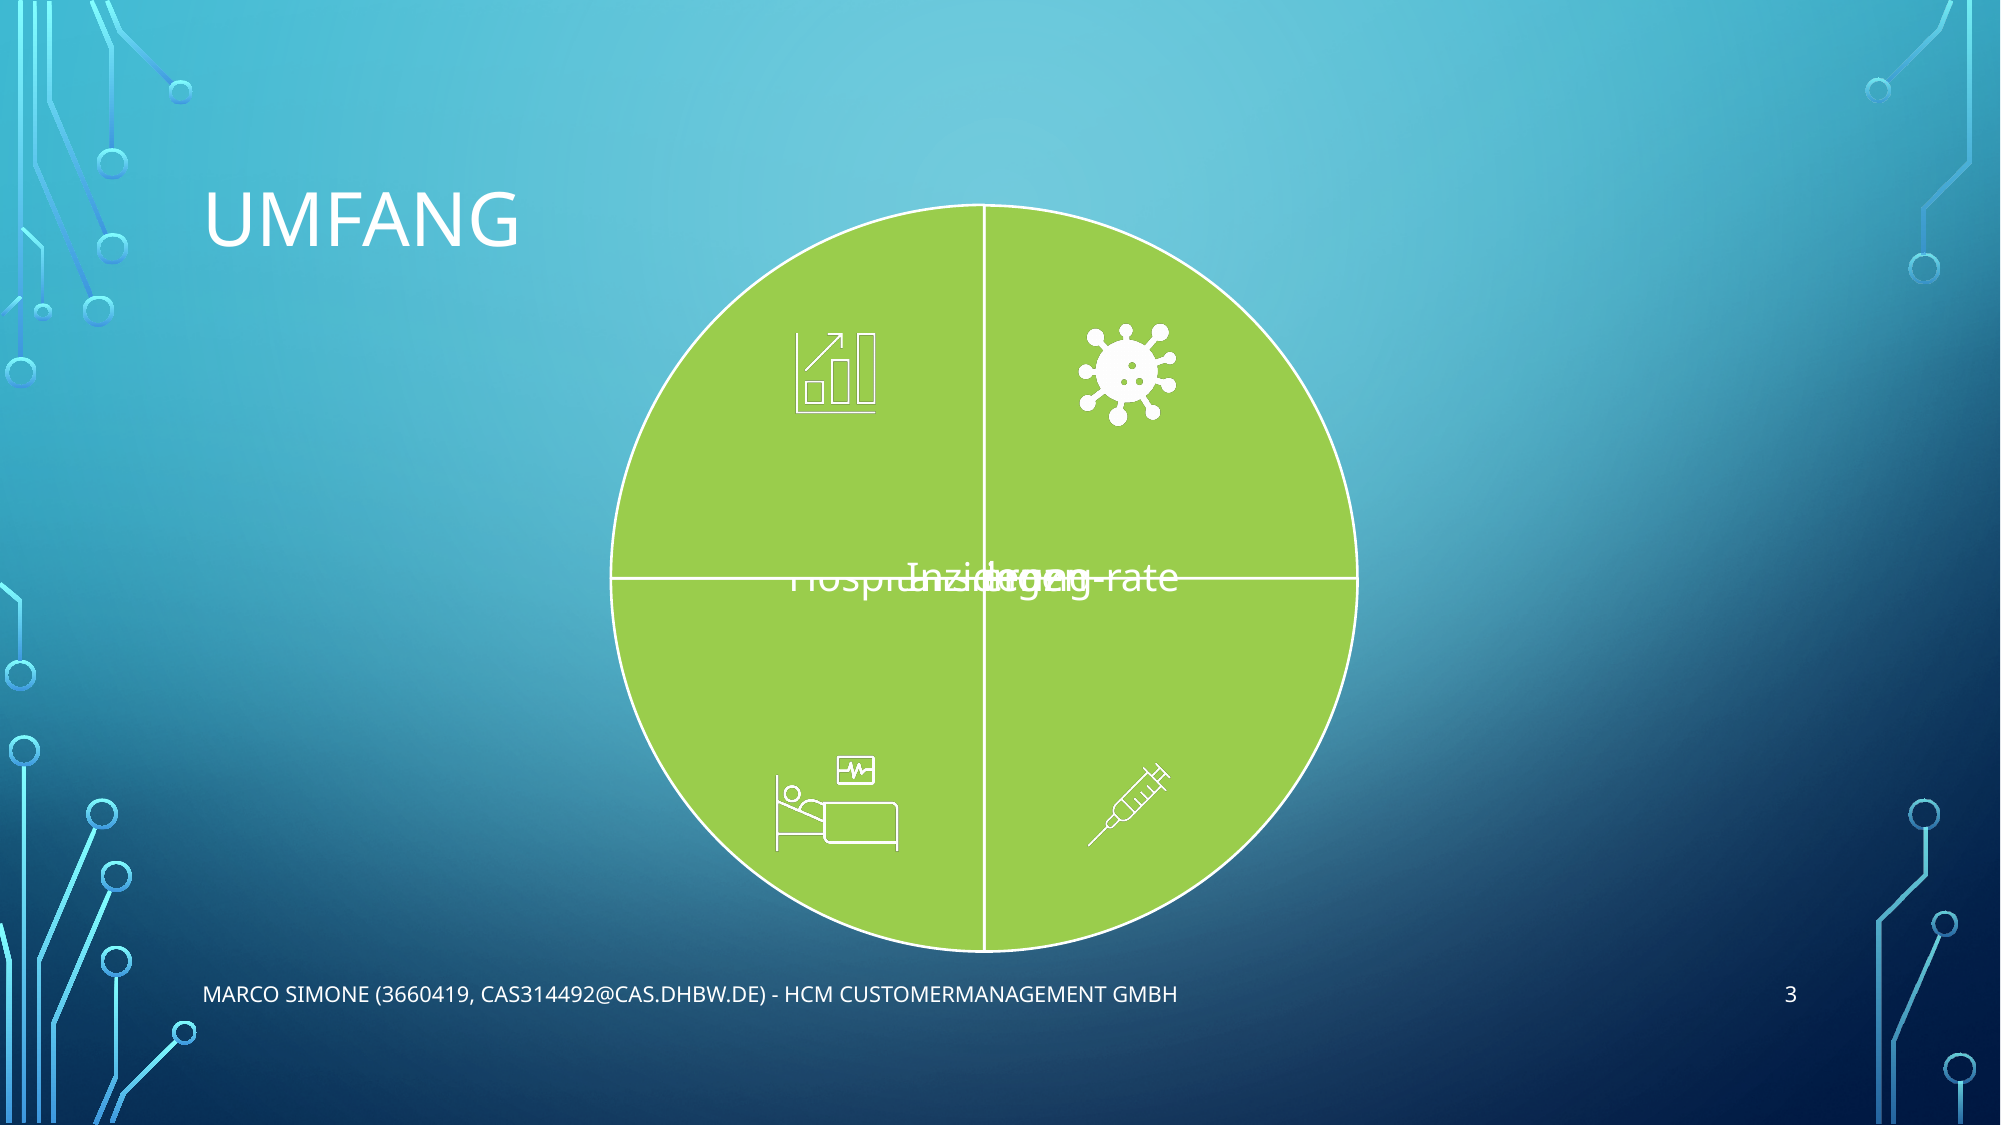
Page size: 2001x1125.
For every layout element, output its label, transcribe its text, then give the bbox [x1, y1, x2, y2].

picture [766, 733, 908, 875]
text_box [332, 117, 1667, 1008]
picture [1067, 312, 1186, 430]
slide_number 3 [1685, 965, 1813, 1025]
footer Marco Simone (3660419, cas314492@cas.dhbw.de) - HCM CustomerManagement GmbH [187, 965, 1211, 1025]
picture [1079, 753, 1181, 855]
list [779, 315, 893, 429]
title Umfang [187, 101, 1813, 344]
